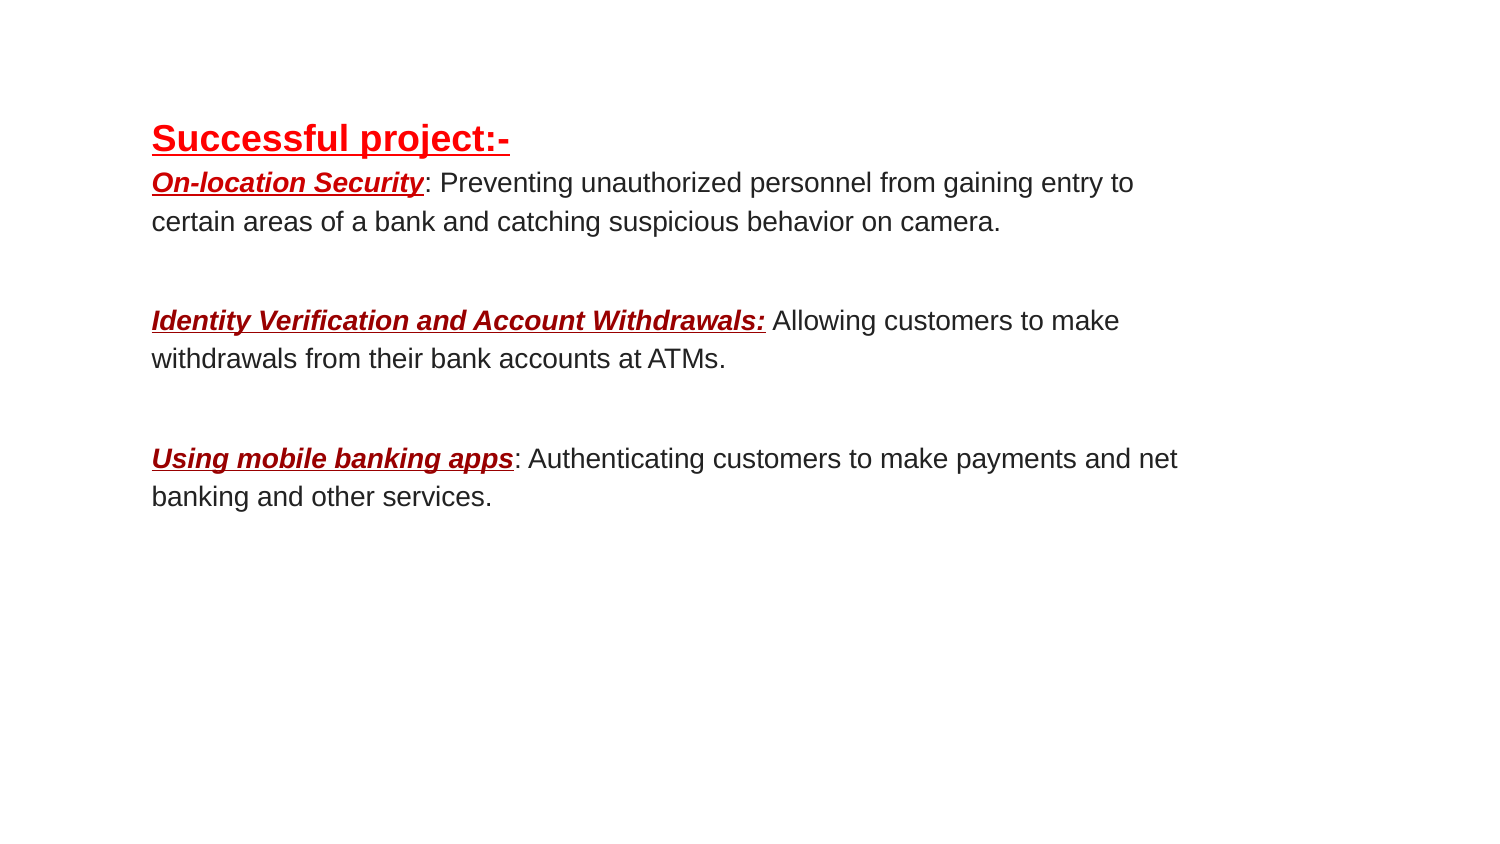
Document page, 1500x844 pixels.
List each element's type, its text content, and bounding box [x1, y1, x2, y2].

text_box Successful project:- On-location Security: Preventing unauthorized personnel from gaining entry to certain areas of a bank and catching suspicious behavior on camera. Identity Verification and Account Withdrawals: Allowing customers to make withdrawals from their bank accounts at ATMs. Using mobile banking apps: Authenticating customers to make payments and net banking and other services. [136, 99, 1267, 844]
